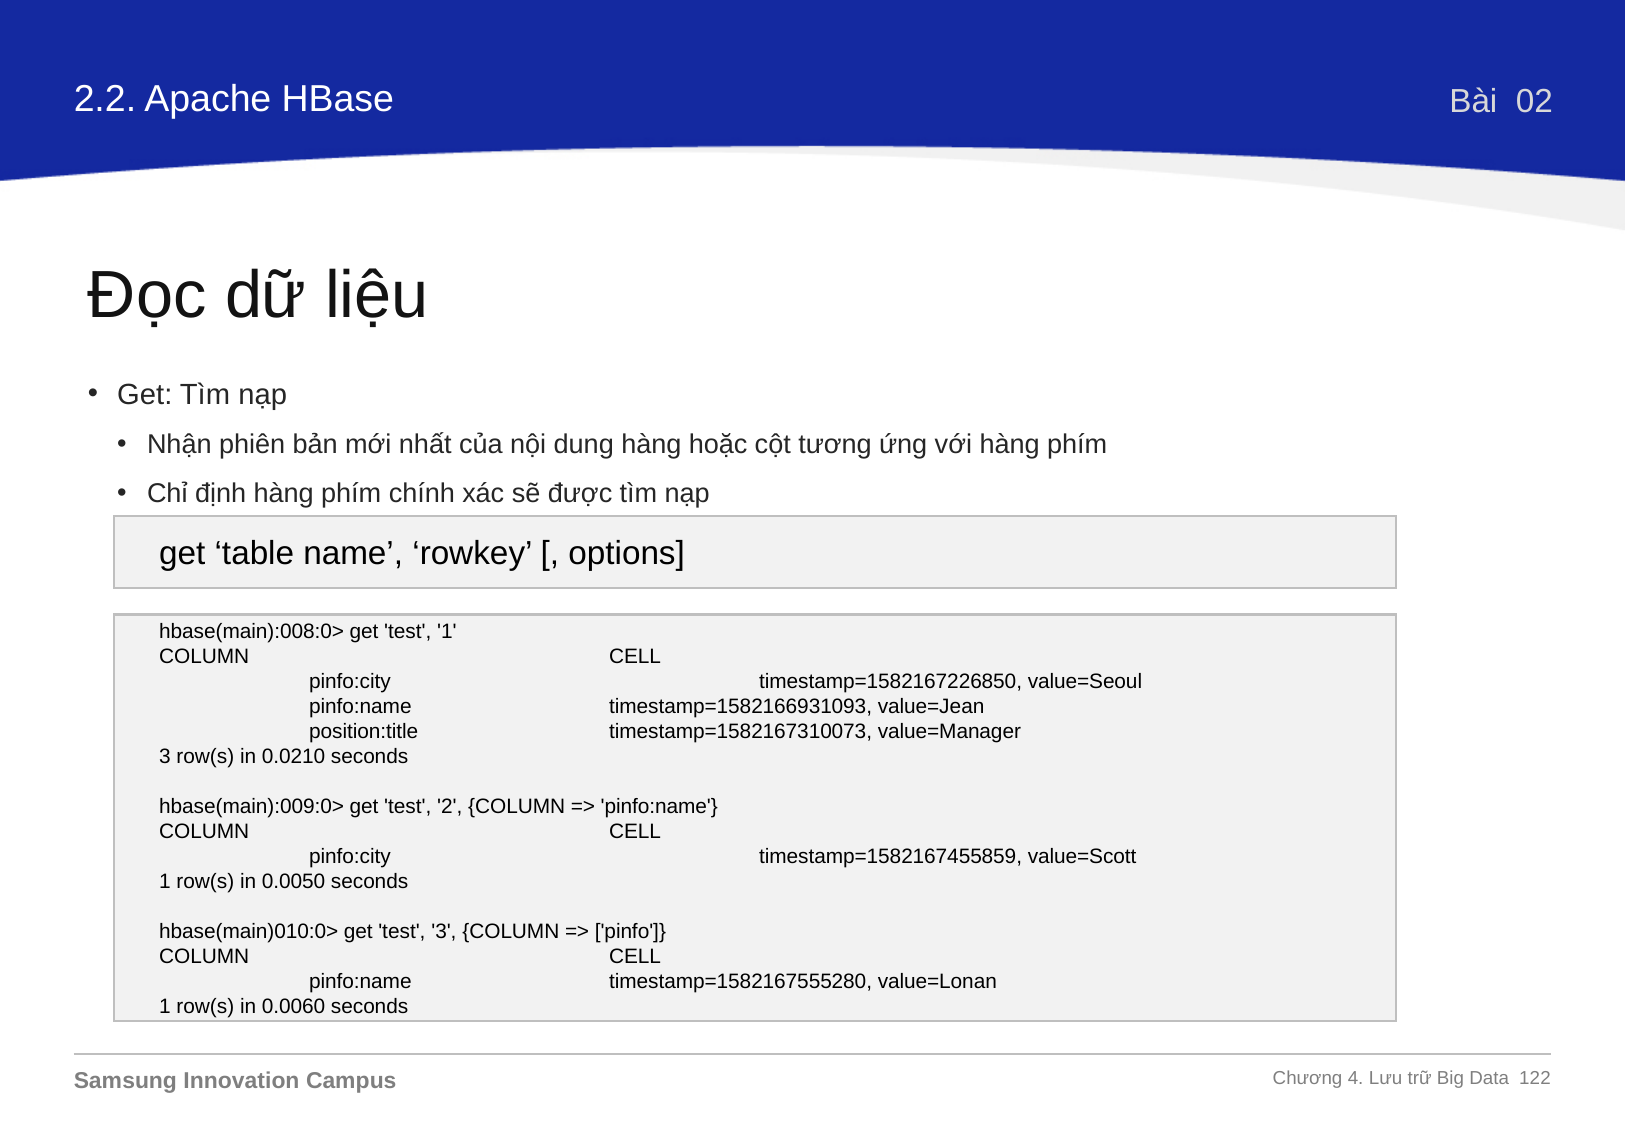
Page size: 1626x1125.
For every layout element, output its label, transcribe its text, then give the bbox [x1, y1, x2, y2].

text_box get ‘table name’, ‘rowkey’ [, options] [114, 515, 1396, 588]
text_box hbase(main):008:0> get 'test', '1' COLUMN CELL pinfo:city timestamp=1582167226850, value=Seoul pinfo:name timestamp=1582166931093, value=Jean position:title timestamp=1582167310073, value=Manager 3 row(s) in 0.0210 seconds hbase(main):009:0> get 'test', '2', {COLUMN => 'pinfo:name'} COLUMN CELL pinfo:city timestamp=1582167455859, value=Scott 1 row(s) in 0.0050 seconds hbase(main)010:0> get 'test', '3', {COLUMN => ['pinfo']} COLUMN CELL pinfo:name timestamp=1582167555280, value=Lonan 1 row(s) in 0.0060 seconds [114, 614, 1396, 1021]
picture [0, 0, 1625, 1125]
list Get: Tìm nạp Nhận phiên bản mới nhất của nội dung hàng hoặc cột tương ứng với hàng phím Chỉ định hàng phím chính xác sẽ được tìm nạp [87, 365, 1531, 516]
list 2.2. Apache HBase [73, 73, 980, 119]
list Bài 02 [1423, 79, 1554, 120]
list Đọc dữ liệu [87, 249, 1531, 331]
